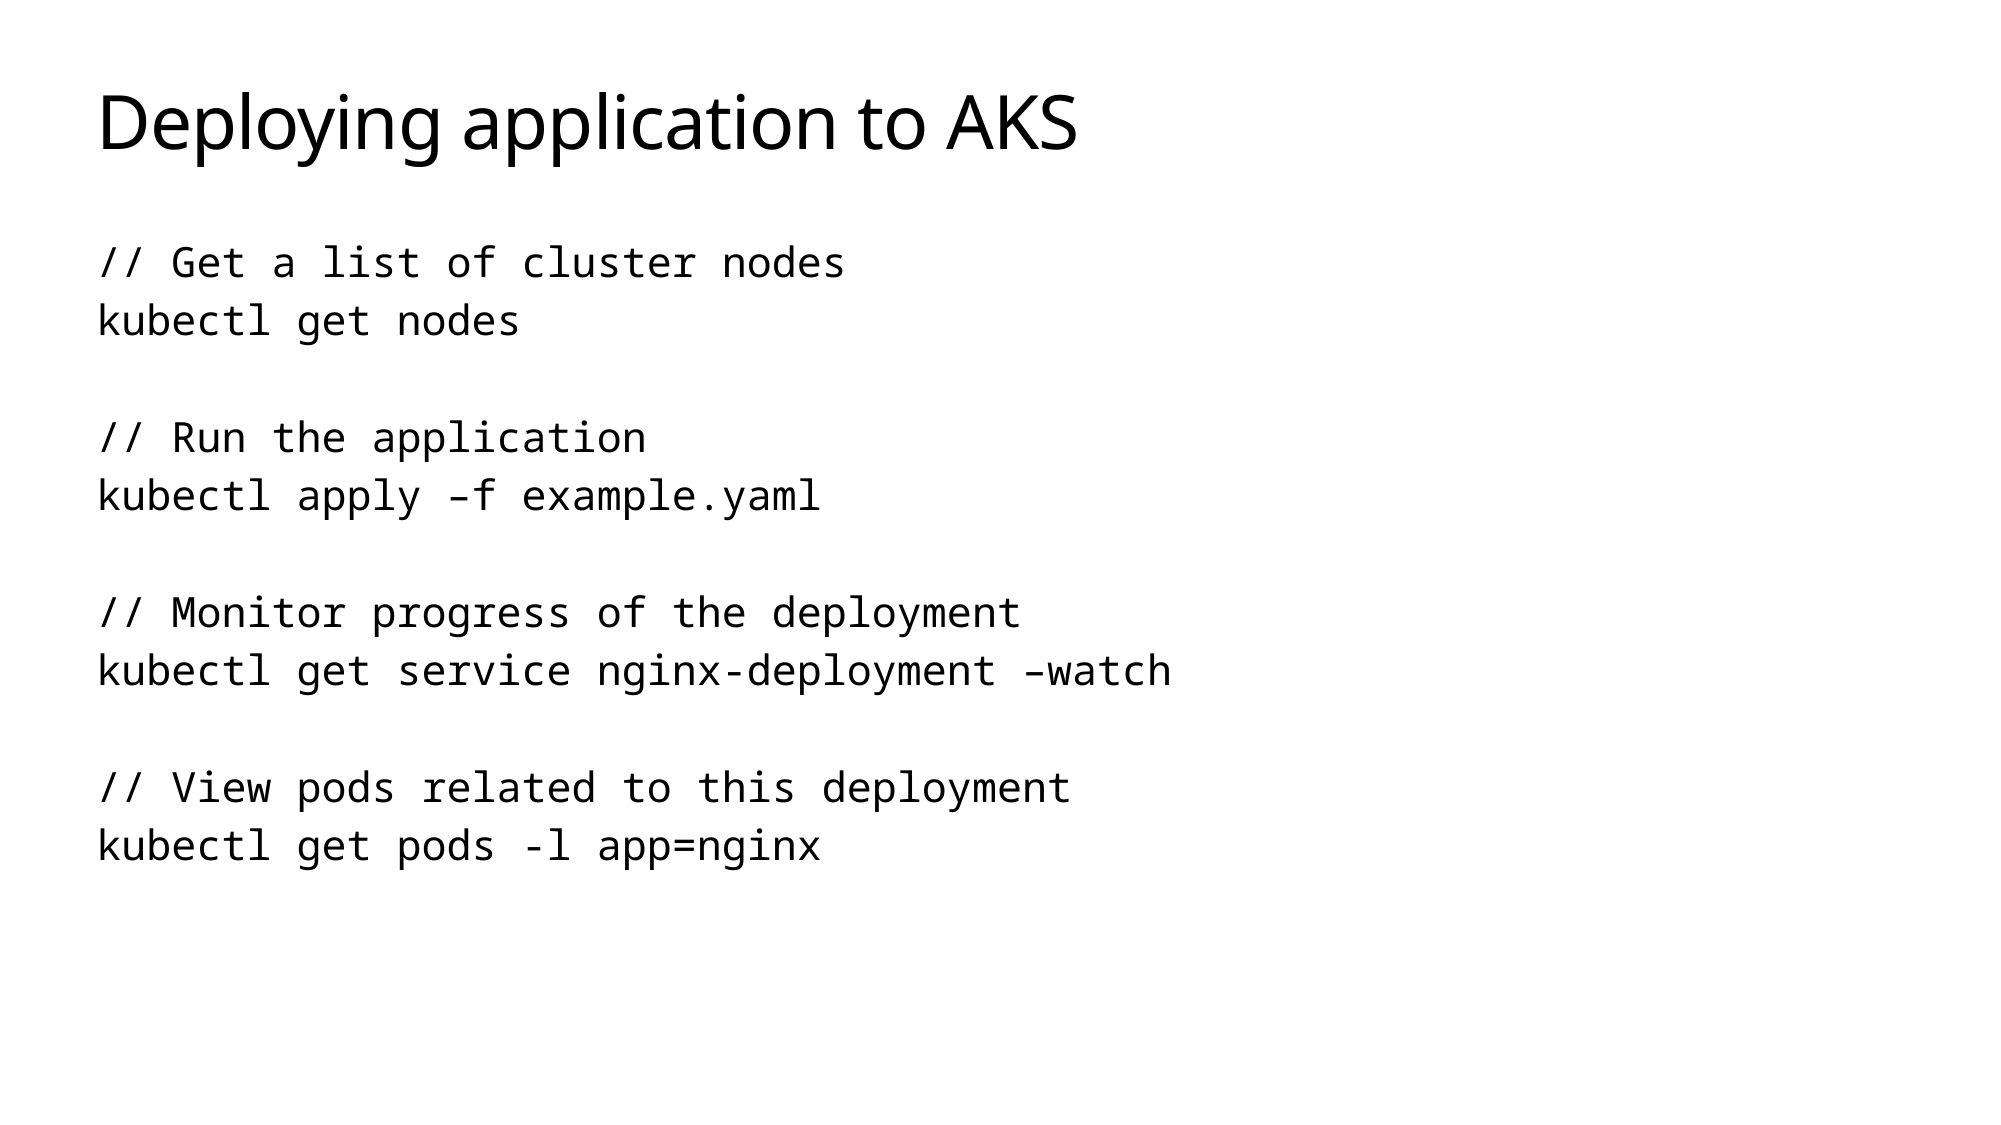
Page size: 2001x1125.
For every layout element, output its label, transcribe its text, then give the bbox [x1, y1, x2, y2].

list // Get a list of cluster nodes kubectl get nodes // Run the application kubectl apply –f example.yaml // Monitor progress of the deployment kubectl get service nginx-deployment –watch // View pods related to this deployment kubectl get pods -l app=nginx [96, 235, 1904, 892]
title Deploying application to AKS [96, 75, 1904, 166]
